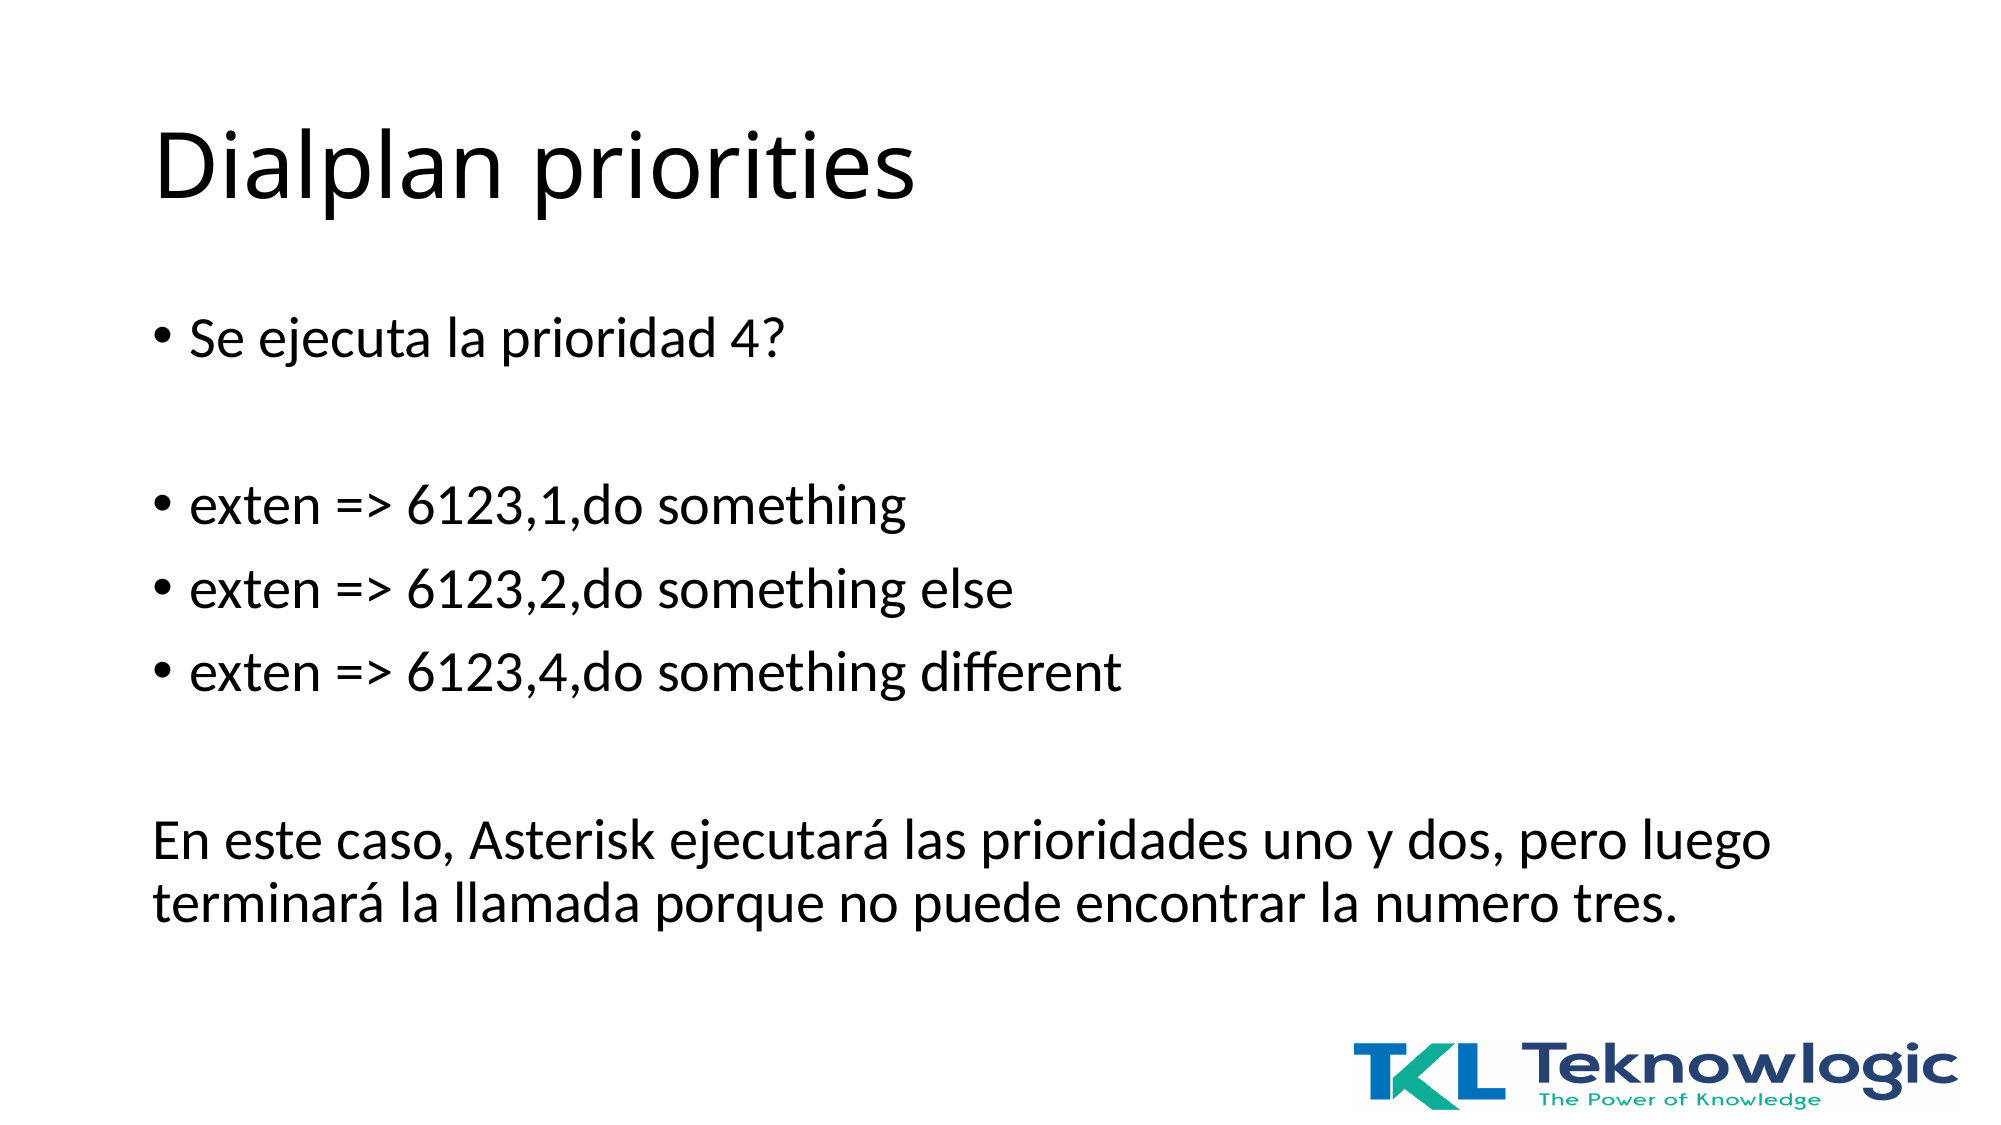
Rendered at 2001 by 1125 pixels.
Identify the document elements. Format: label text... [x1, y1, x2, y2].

picture [1354, 1042, 1958, 1110]
title Dialplan priorities [137, 59, 1863, 278]
list Se ejecuta la prioridad 4? exten => 6123,1,do something exten => 6123,2,do something else exten => 6123,4,do something different En este caso, Asterisk ejecutará las prioridades uno y dos, pero luego terminará la llamada porque no puede encontrar la numero tres. [137, 299, 1863, 1014]
